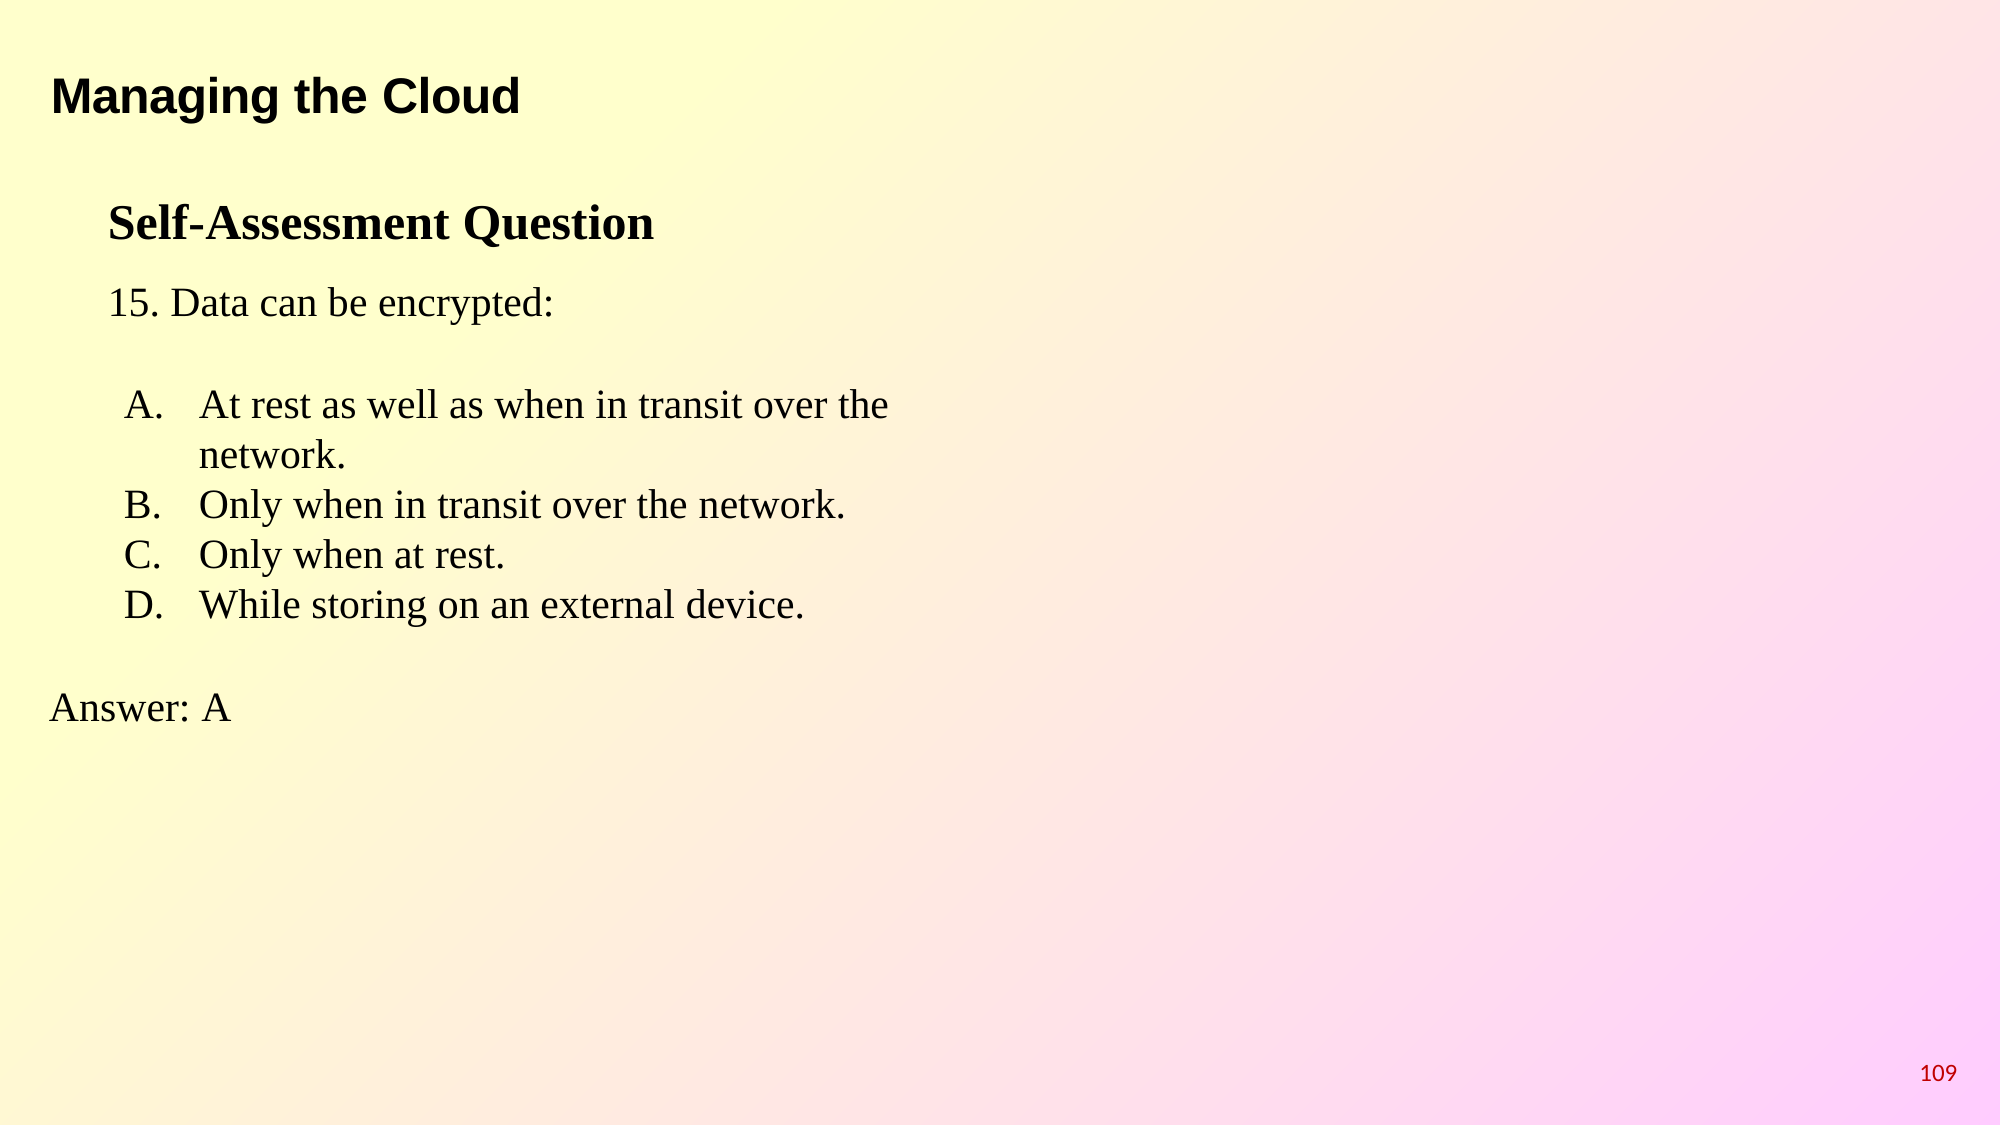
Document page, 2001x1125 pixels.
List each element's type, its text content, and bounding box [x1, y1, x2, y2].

slide_number 109 [1913, 1060, 1964, 1125]
title Managing the Cloud [48, 61, 523, 251]
text_box Self-Assessment Question Data can be encrypted: At rest as well as when in transit over the network. Only when in transit over the network. Only when at rest. While storing on an external device. Answer: A [46, 157, 1047, 730]
